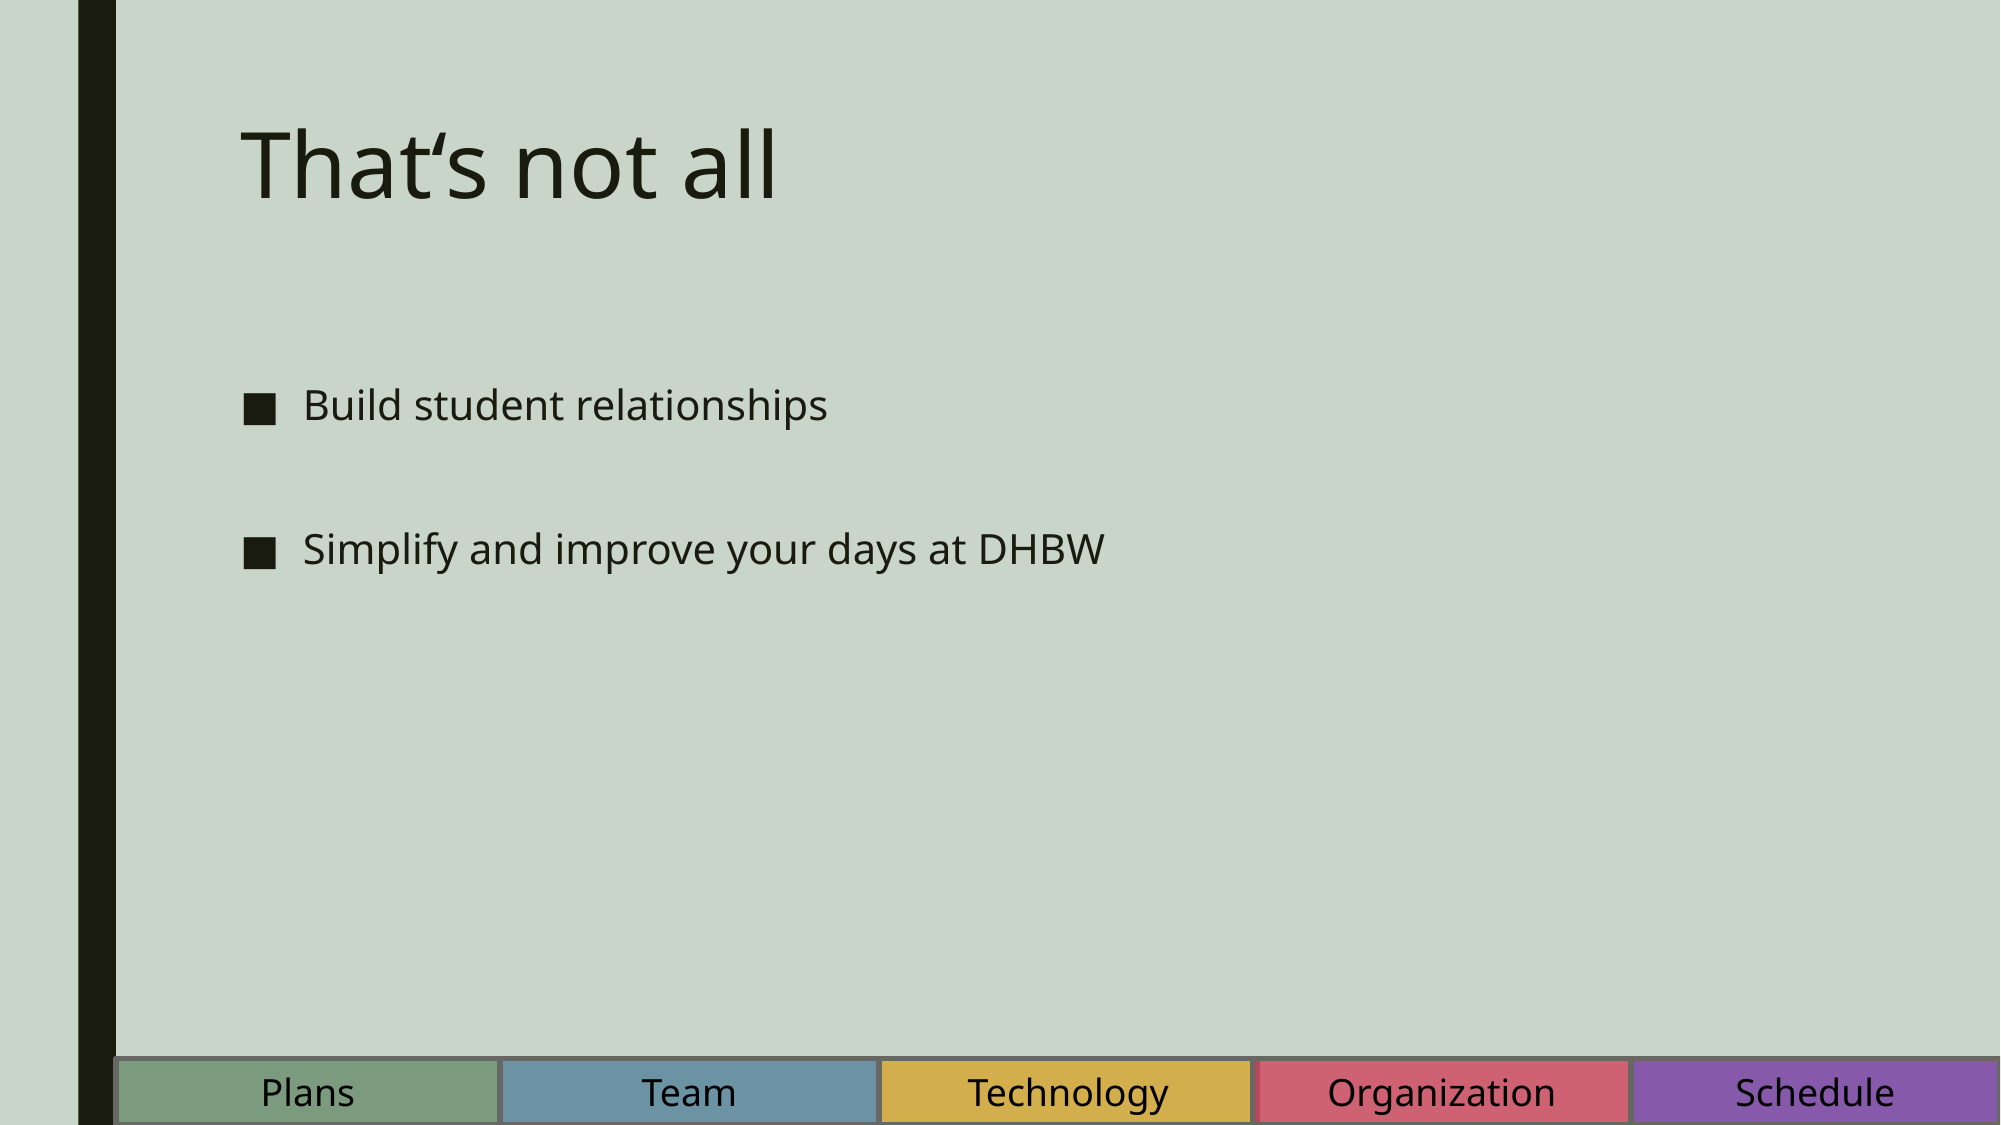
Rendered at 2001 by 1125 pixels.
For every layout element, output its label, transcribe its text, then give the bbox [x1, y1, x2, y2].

list Build student relationships Simplify and improve your days at DHBW [225, 375, 1800, 963]
title That‘s not all [225, 112, 1800, 357]
